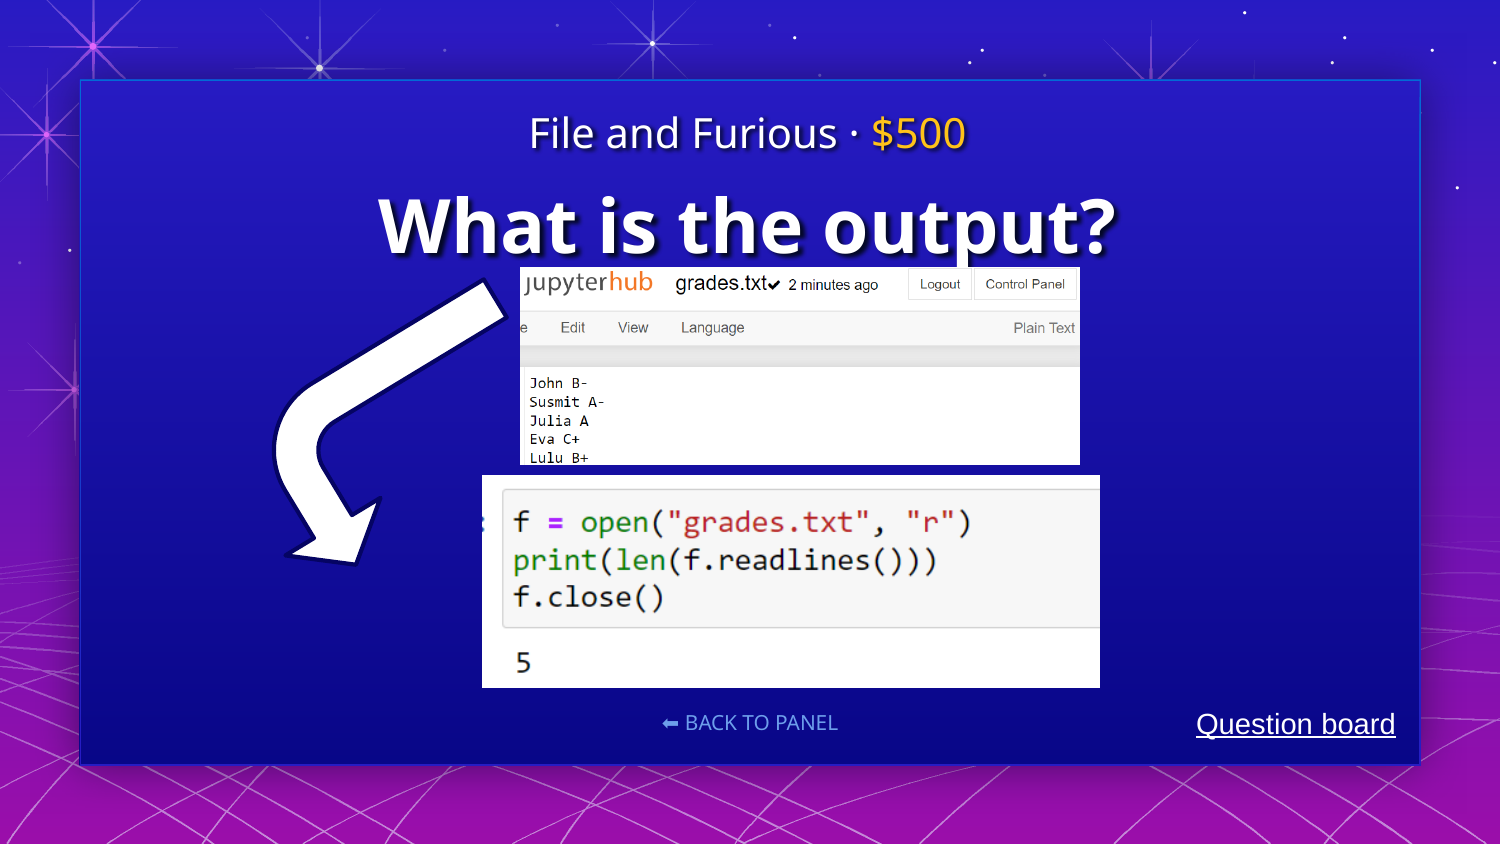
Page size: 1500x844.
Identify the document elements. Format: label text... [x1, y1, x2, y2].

title What is the output? [166, 166, 1329, 268]
text_box Question board [1181, 698, 1429, 748]
picture [482, 475, 1100, 689]
subtitle File and Furious · $500 [67, 106, 1429, 180]
text_box [271, 277, 509, 567]
picture [519, 267, 1081, 465]
